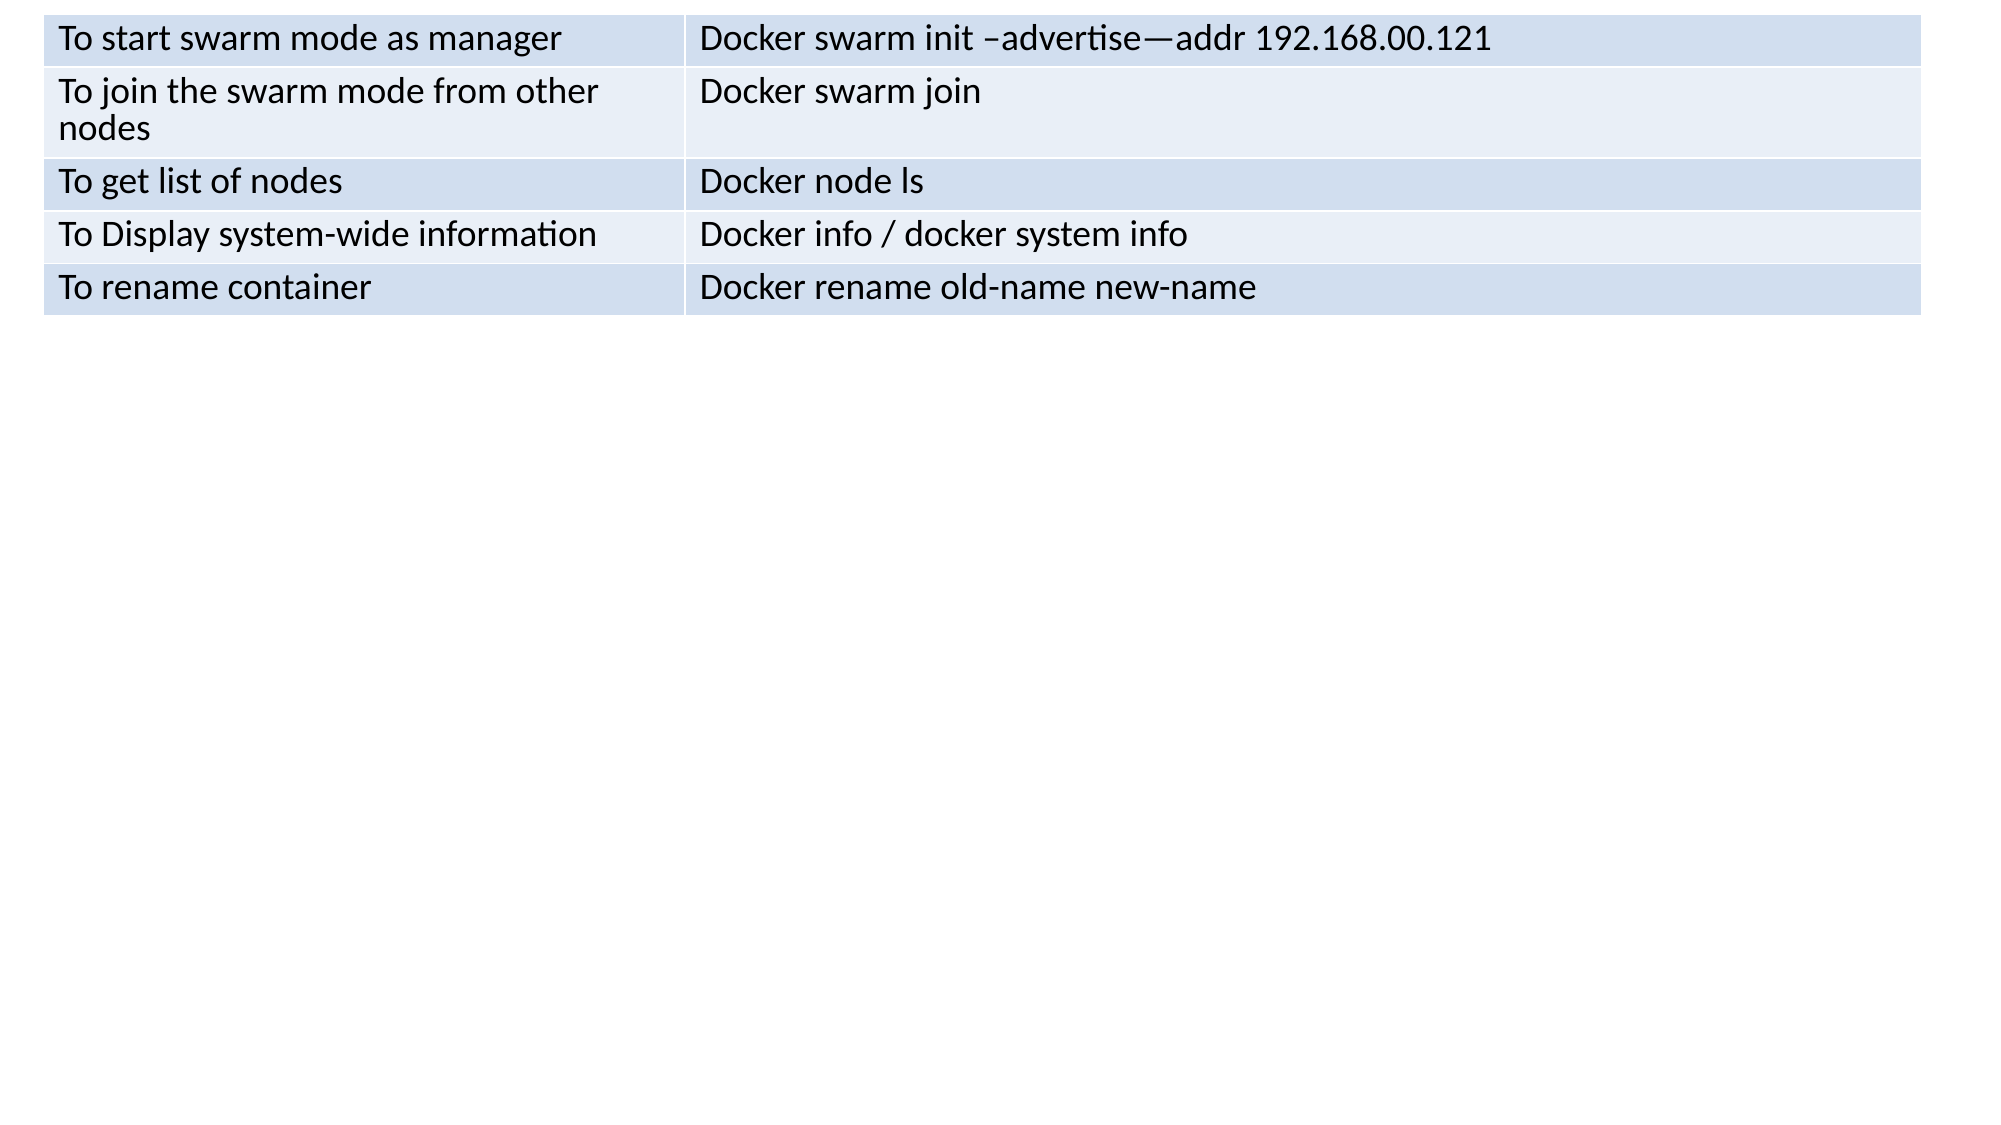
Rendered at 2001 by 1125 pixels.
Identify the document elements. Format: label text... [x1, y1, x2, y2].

table_header To start swarm mode as manager [44, 15, 684, 66]
table_cell Docker swarm join [686, 68, 1921, 157]
table_cell To Display system-wide information [44, 212, 684, 263]
table_cell Docker node ls [686, 159, 1921, 210]
table_cell To join the swarm mode from other nodes [44, 68, 684, 157]
table_header Docker swarm init –advertise—addr 192.168.00.121 [686, 15, 1921, 66]
table_cell Docker rename old-name new-name [686, 264, 1921, 315]
table_cell To rename container [44, 264, 684, 315]
table_cell To get list of nodes [44, 159, 684, 210]
table_cell Docker info / docker system info [686, 212, 1921, 263]
